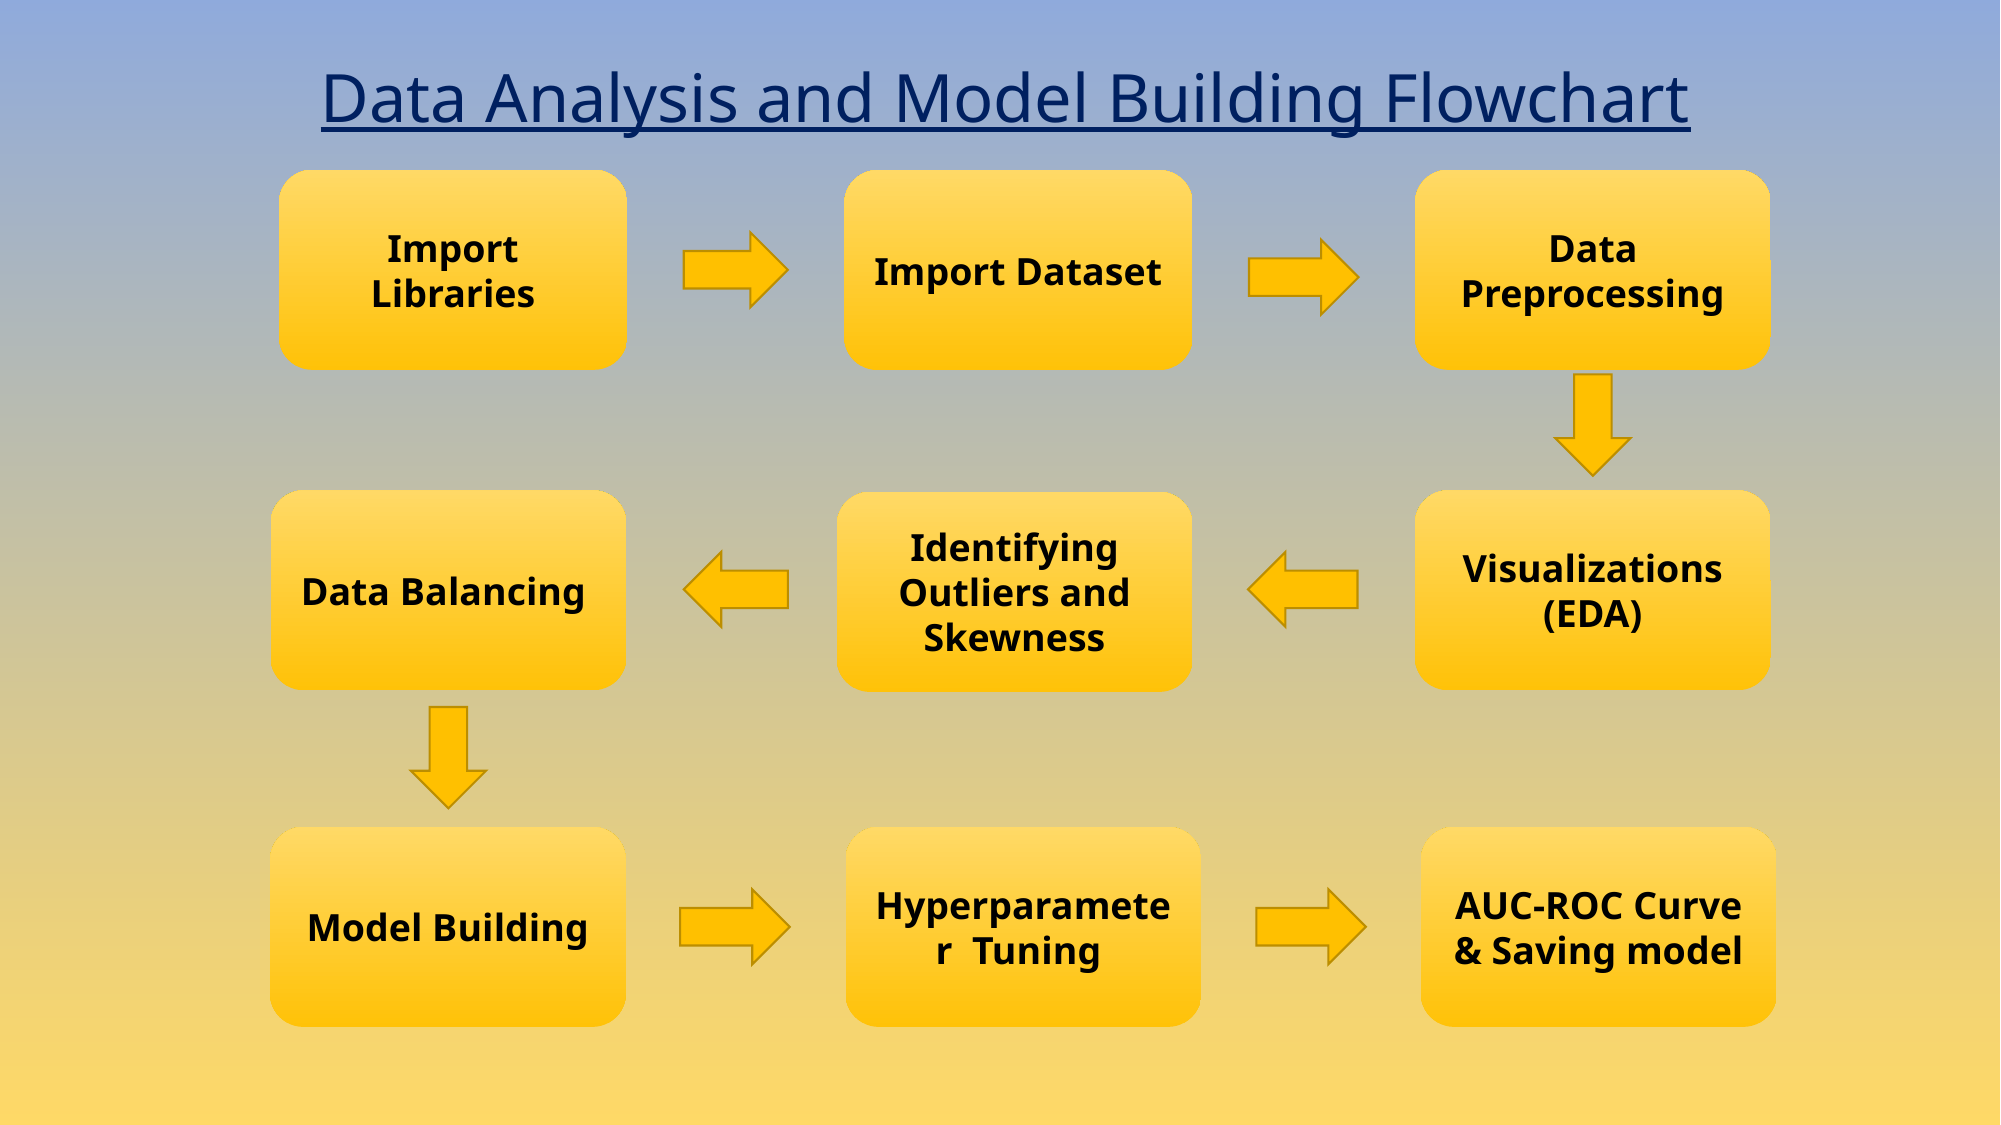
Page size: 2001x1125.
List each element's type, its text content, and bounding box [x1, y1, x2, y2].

text_box Identifying Outliers and Skewness [836, 491, 1193, 692]
text_box [1552, 373, 1633, 478]
text_box Import Libraries [278, 169, 628, 370]
text_box [1247, 237, 1361, 318]
text_box Visualizations (EDA) [1414, 490, 1771, 691]
text_box Hyperparameter Tuning [845, 826, 1202, 1027]
text_box [679, 886, 792, 967]
text_box [1246, 549, 1359, 630]
text_box [682, 549, 789, 630]
text_box Data Preprocessing [1414, 169, 1771, 370]
text_box AUC-ROC Curve & Saving model [1420, 826, 1777, 1027]
text_box [682, 229, 790, 310]
text_box Import Dataset [844, 170, 1193, 371]
text_box [1255, 886, 1368, 967]
text_box Data Analysis and Model Building Flowchart [83, 48, 1929, 188]
text_box Data Balancing [270, 490, 627, 691]
text_box Model Building [270, 826, 626, 1027]
text_box [408, 705, 489, 810]
